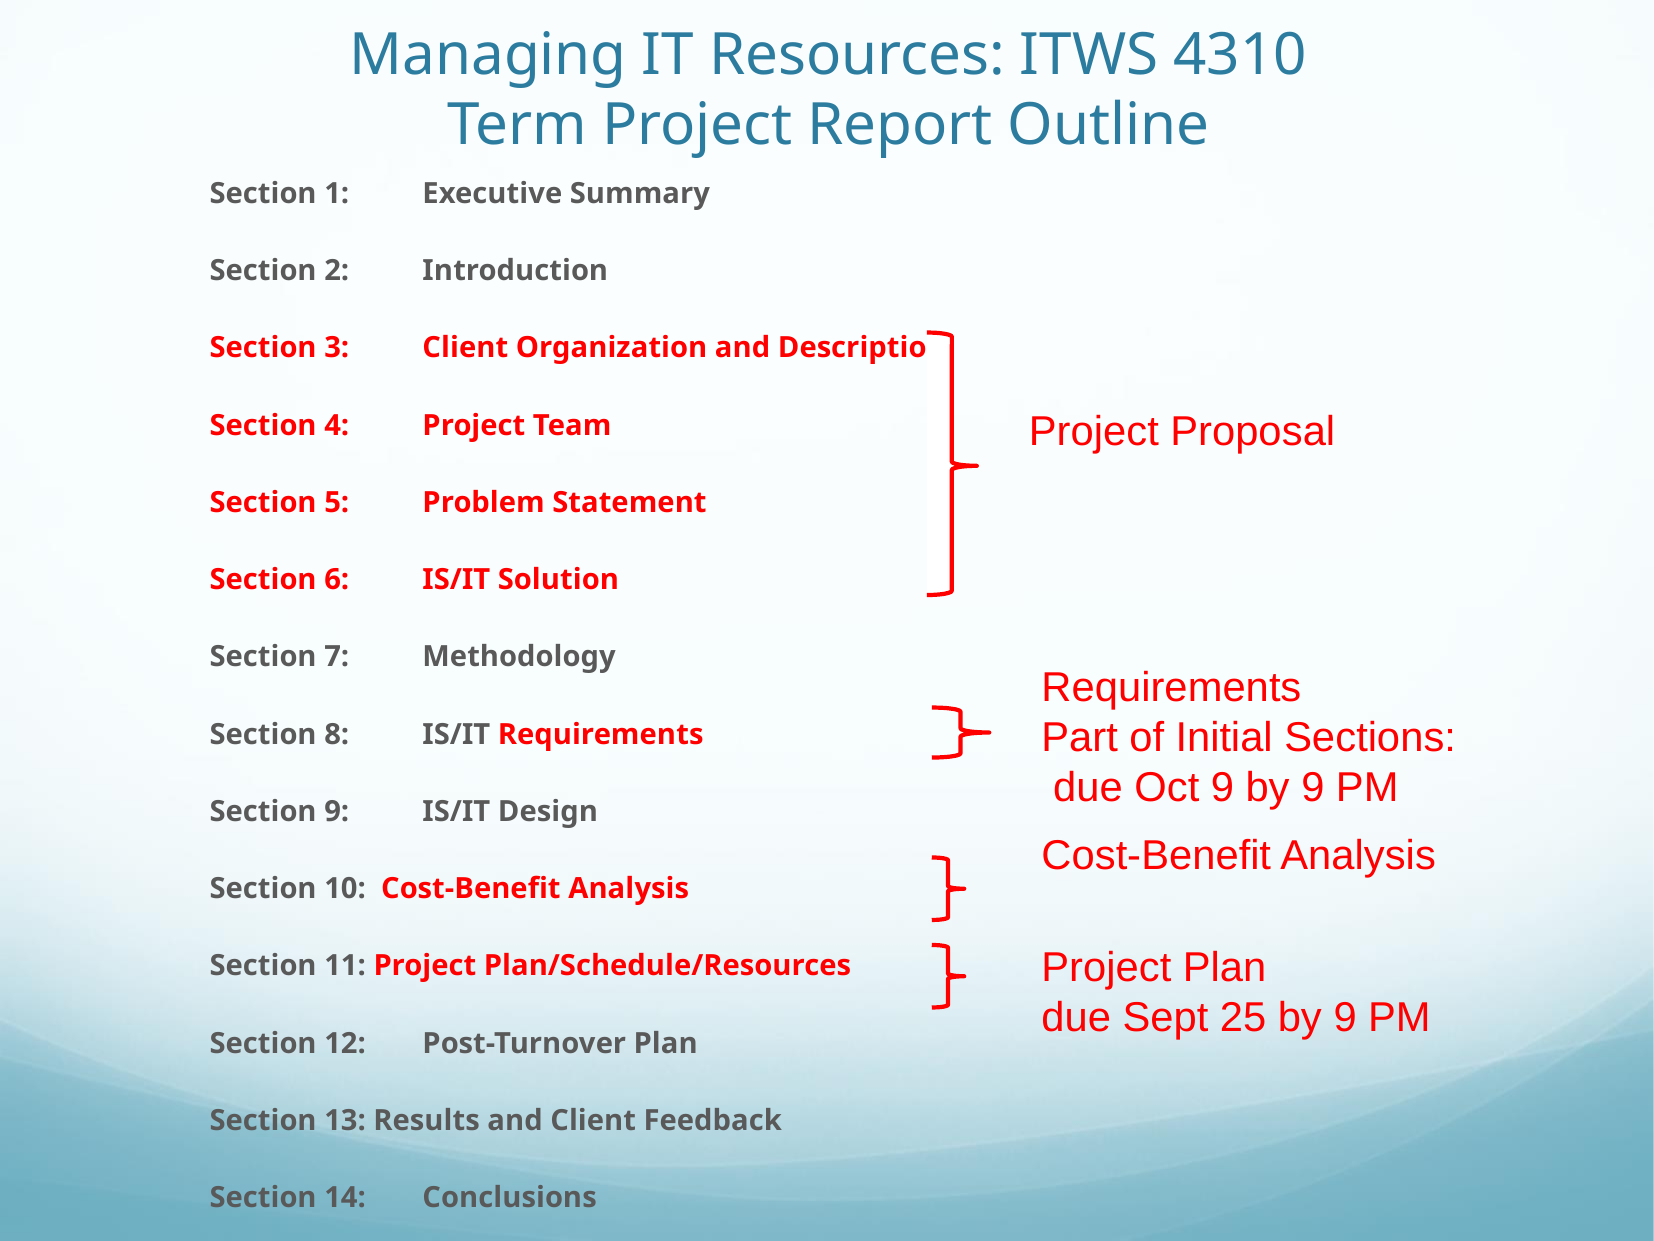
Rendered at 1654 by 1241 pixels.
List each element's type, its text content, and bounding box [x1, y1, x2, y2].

text_box Project Proposal [1014, 396, 1602, 461]
text_box [931, 942, 967, 1010]
text_box Requirements Part of Initial Sections: due Oct 9 by 9 PM [1026, 652, 1615, 817]
picture [0, 0, 1654, 1241]
text_box Cost-Benefit Analysis [1026, 820, 1615, 885]
list Section 1: Executive Summary Section 2: Introduction Section 3: Client Organization and Description Section 4: Project Team Section 5: Problem Statement Section 6: IS/IT Solution Section 7: Methodology Section 8: IS/IT Requirements Section 9: IS/IT Design Section 10: Cost-Benefit Analysis Section 11: Project Plan/Schedule/Resources Section 12: Post-Turnover Plan Section 13: Results and Client Feedback Section 14: Conclusions [192, 170, 1654, 1025]
text_box [926, 330, 979, 598]
text_box [931, 855, 967, 923]
text_box Project Plan due Sept 25 by 9 PM [1026, 932, 1477, 1048]
title Managing IT Resources: ITWS 4310 Term Project Report Outline [139, 0, 1518, 165]
text_box [931, 705, 992, 760]
